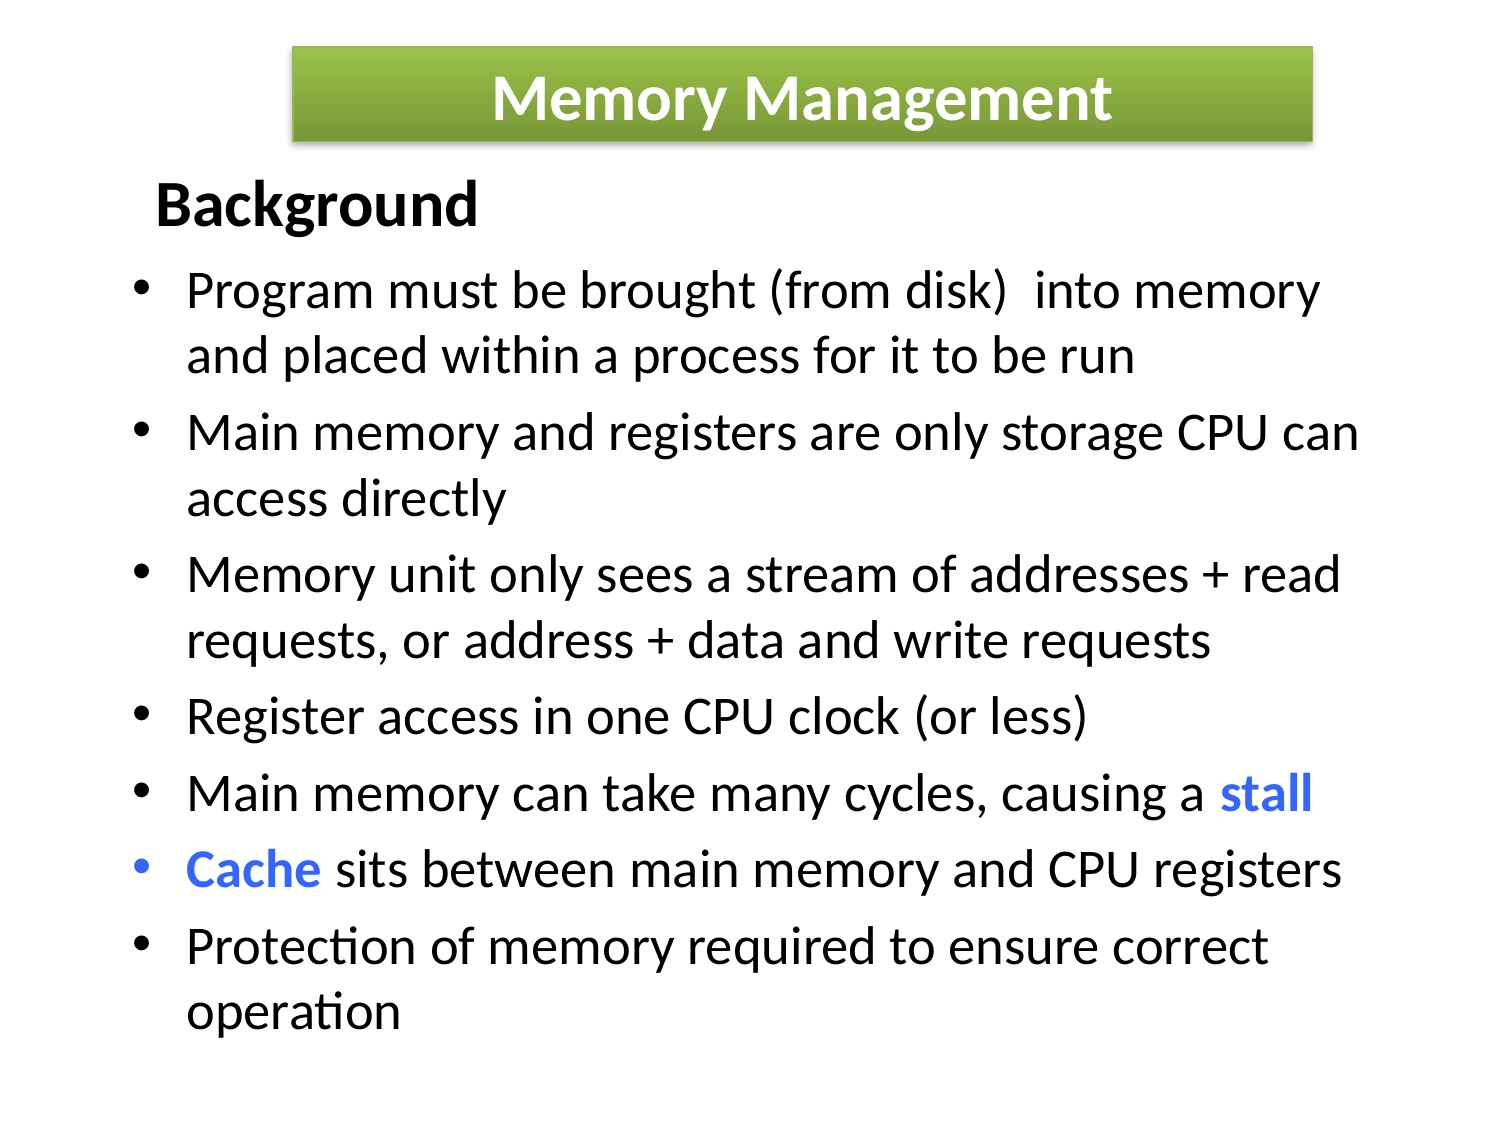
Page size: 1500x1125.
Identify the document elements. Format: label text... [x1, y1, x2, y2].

title Background [140, 152, 1251, 246]
text_box Memory Management [292, 46, 1313, 142]
list Program must be brought (from disk) into memory and placed within a process for it to be run Main memory and registers are only storage CPU can access directly Memory unit only sees a stream of addresses + read requests, or address + data and write requests Register access in one CPU clock (or less) Main memory can take many cycles, causing a stall Cache sits between main memory and CPU registers Protection of memory required to ensure correct operation [117, 246, 1430, 1064]
